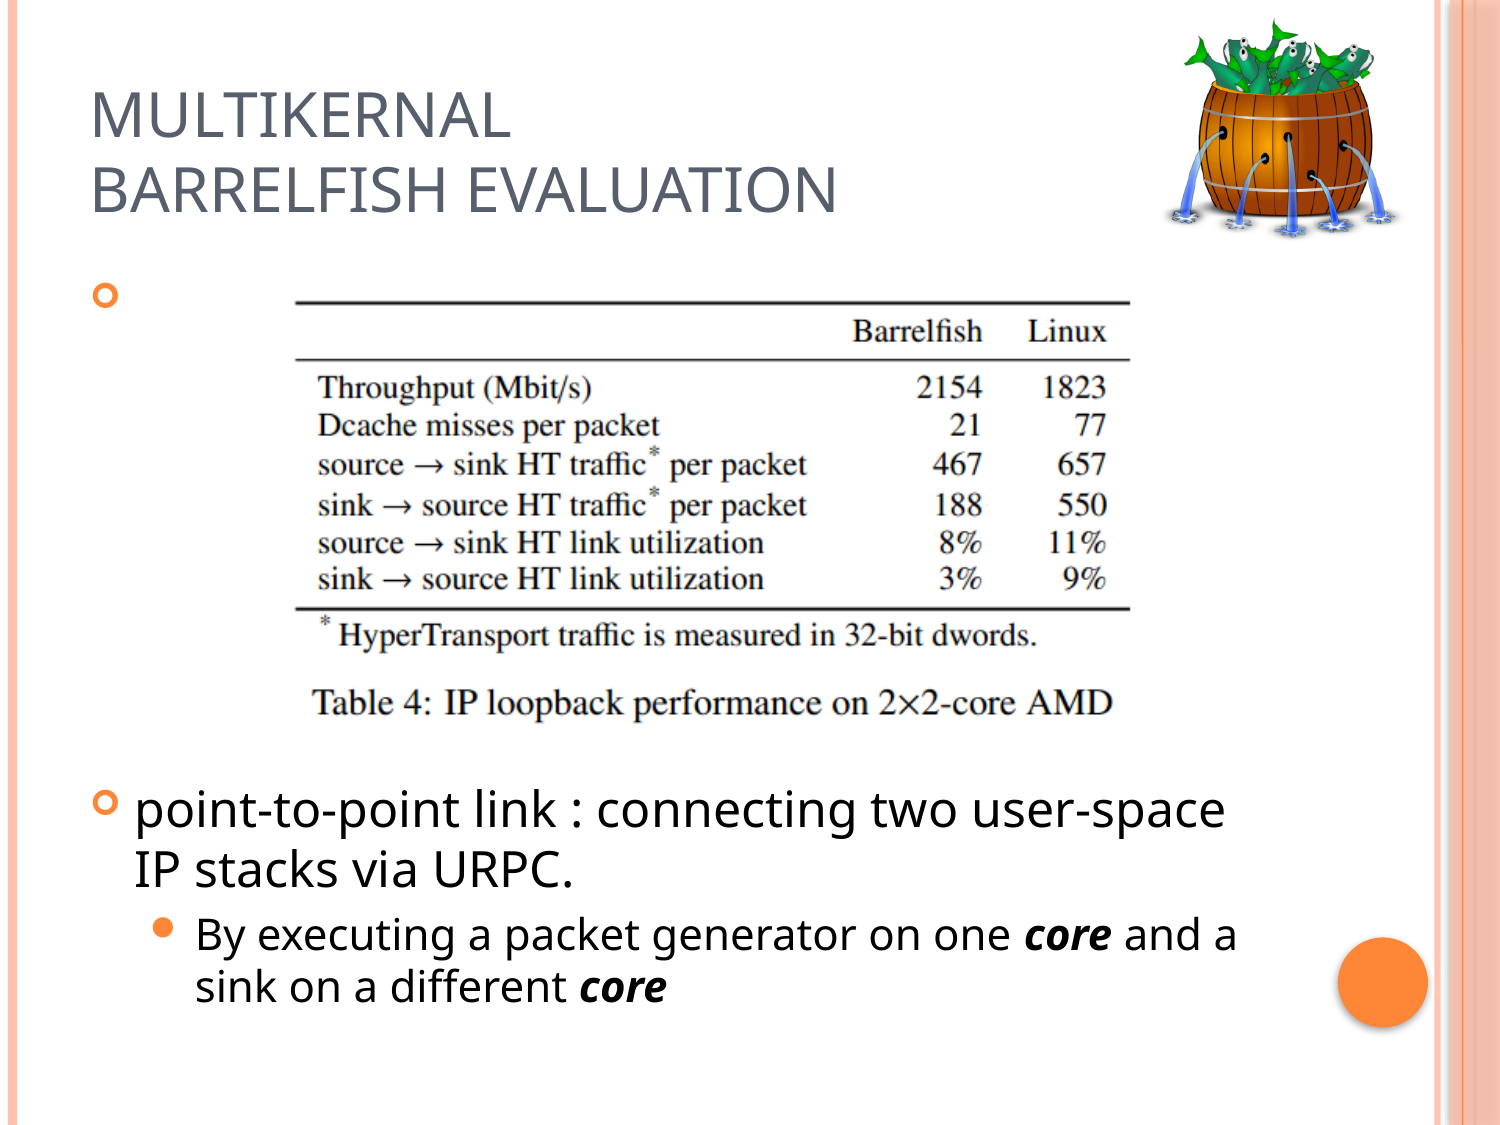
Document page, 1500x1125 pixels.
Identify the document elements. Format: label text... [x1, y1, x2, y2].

list point-to-point link : connecting two user-space IP stacks via URPC. By executing a packet generator on one core and a sink on a different core [75, 262, 1300, 1062]
title Multikernal Barrelfish evaluation [75, 45, 1143, 233]
picture [226, 9, 1424, 768]
